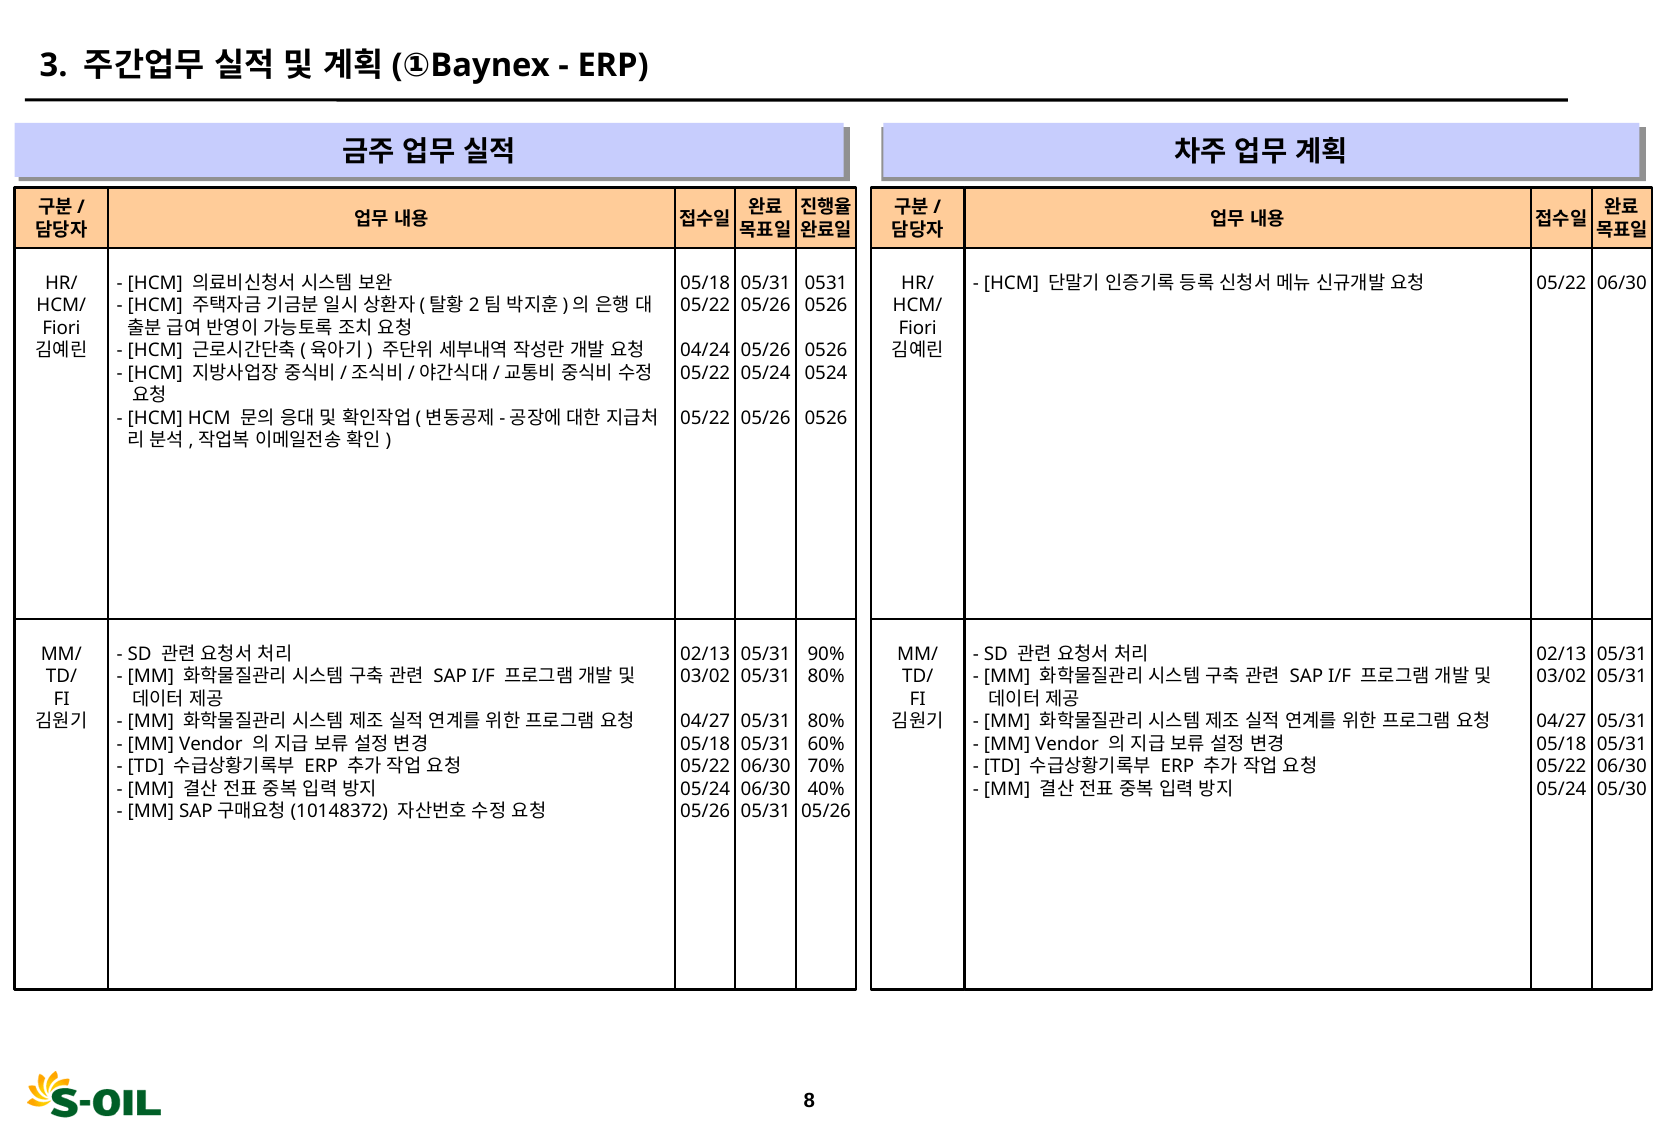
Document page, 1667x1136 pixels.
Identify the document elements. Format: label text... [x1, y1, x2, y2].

text_box MM/ TD/ FI 김원기 [870, 618, 964, 990]
text_box 완료 목표일 [735, 187, 795, 247]
text_box 업무 내용 [108, 187, 675, 247]
text_box 05/18 05/22 04/24 05/22 05/22 [675, 247, 736, 618]
text_box HR/ HCM/ Fiori 김예린 [870, 247, 964, 618]
text_box 접수일 [675, 187, 735, 247]
text_box 차주 업무 계획 [883, 122, 1640, 177]
text_box " " [881, 127, 1646, 182]
text_box 접수일 [1531, 187, 1591, 247]
text_box [964, 247, 1532, 618]
text_box 진행율 완료일 [795, 187, 857, 247]
text_box [964, 618, 1532, 990]
text_box 06/30 [1592, 247, 1653, 618]
text_box [108, 618, 675, 990]
text_box " " [18, 127, 850, 182]
text_box 3. 주간업무 실적 및 계획(①Baynex - ERP) [39, 43, 1019, 107]
text_box 완료 목표일 [1591, 187, 1653, 247]
text_box 05/31 05/31 05/31 05/31 06/30 05/30 [1592, 618, 1653, 990]
text_box 0531 0526 0526 0524 0526 [795, 247, 857, 618]
text_box 02/13 03/02 04/27 05/18 05/22 05/24 05/26 [675, 618, 736, 990]
text_box HR/ HCM/ Fiori 김예린 [14, 247, 108, 618]
text_box 02/13 03/02 04/27 05/18 05/22 05/24 [1532, 618, 1592, 990]
text_box 금주 업무 실적 [14, 122, 844, 177]
text_box 05/31 05/31 05/31 05/31 06/30 06/30 05/31 [736, 618, 795, 990]
text_box 구분/ 담당자 [14, 187, 108, 247]
text_box 업무 내용 [964, 187, 1531, 247]
text_box 05/22 [1532, 247, 1592, 618]
text_box 구분/ 담당자 [870, 187, 964, 247]
text_box MM/ TD/ FI 김원기 [14, 618, 108, 990]
text_box 90% 80% 80% 60% 70% 40% 05/26 [795, 618, 857, 990]
text_box [108, 247, 675, 618]
text_box 05/31 05/26 05/26 05/24 05/26 [736, 247, 795, 618]
